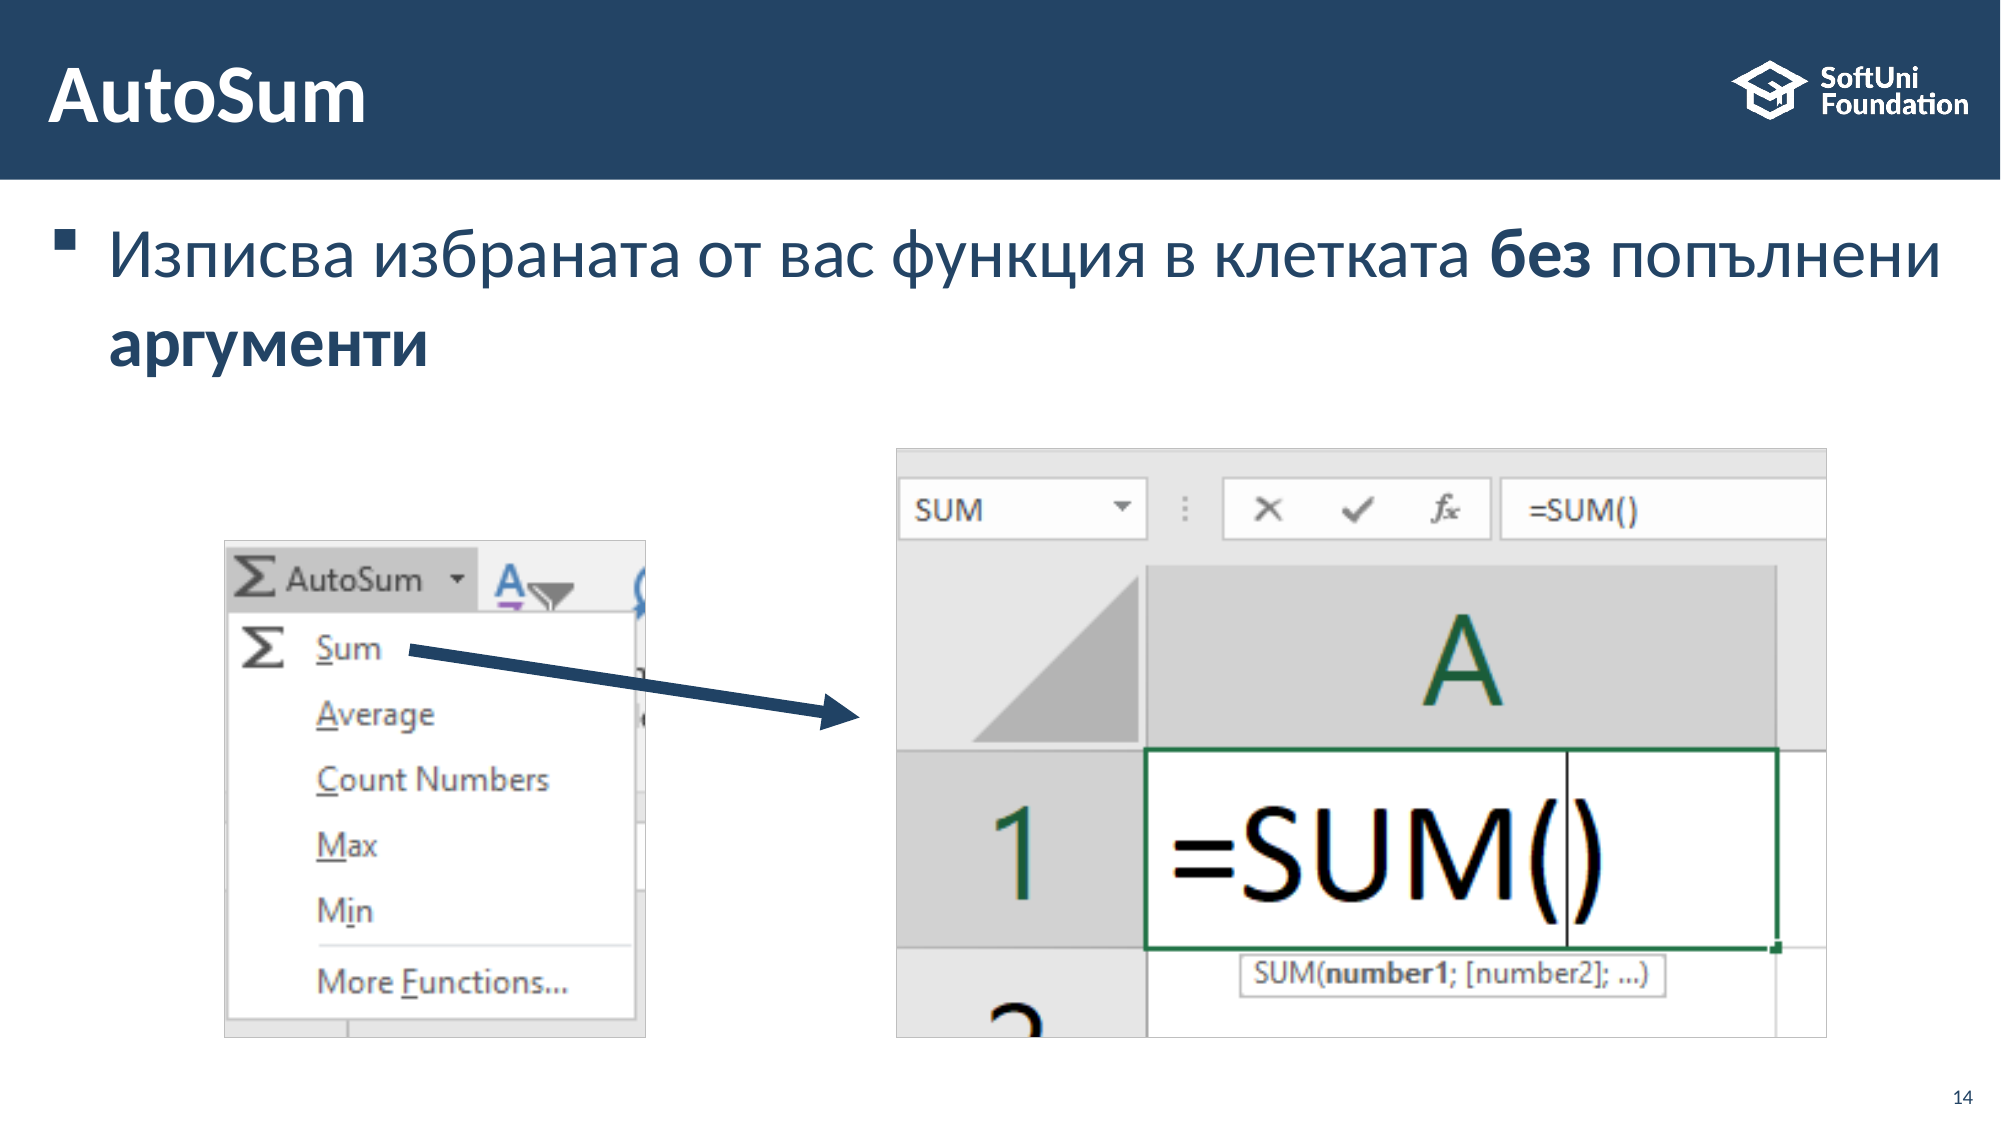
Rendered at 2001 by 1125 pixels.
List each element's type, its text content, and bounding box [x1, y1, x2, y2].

picture [1731, 60, 1968, 120]
slide_number 14 [1927, 1067, 1989, 1117]
picture [896, 448, 1827, 1038]
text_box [409, 649, 860, 718]
title AutoSum [31, 16, 1716, 162]
list Изписва избраната от вас функция в клетката без попълнени аргументи [31, 196, 1970, 1104]
picture [224, 540, 646, 1038]
